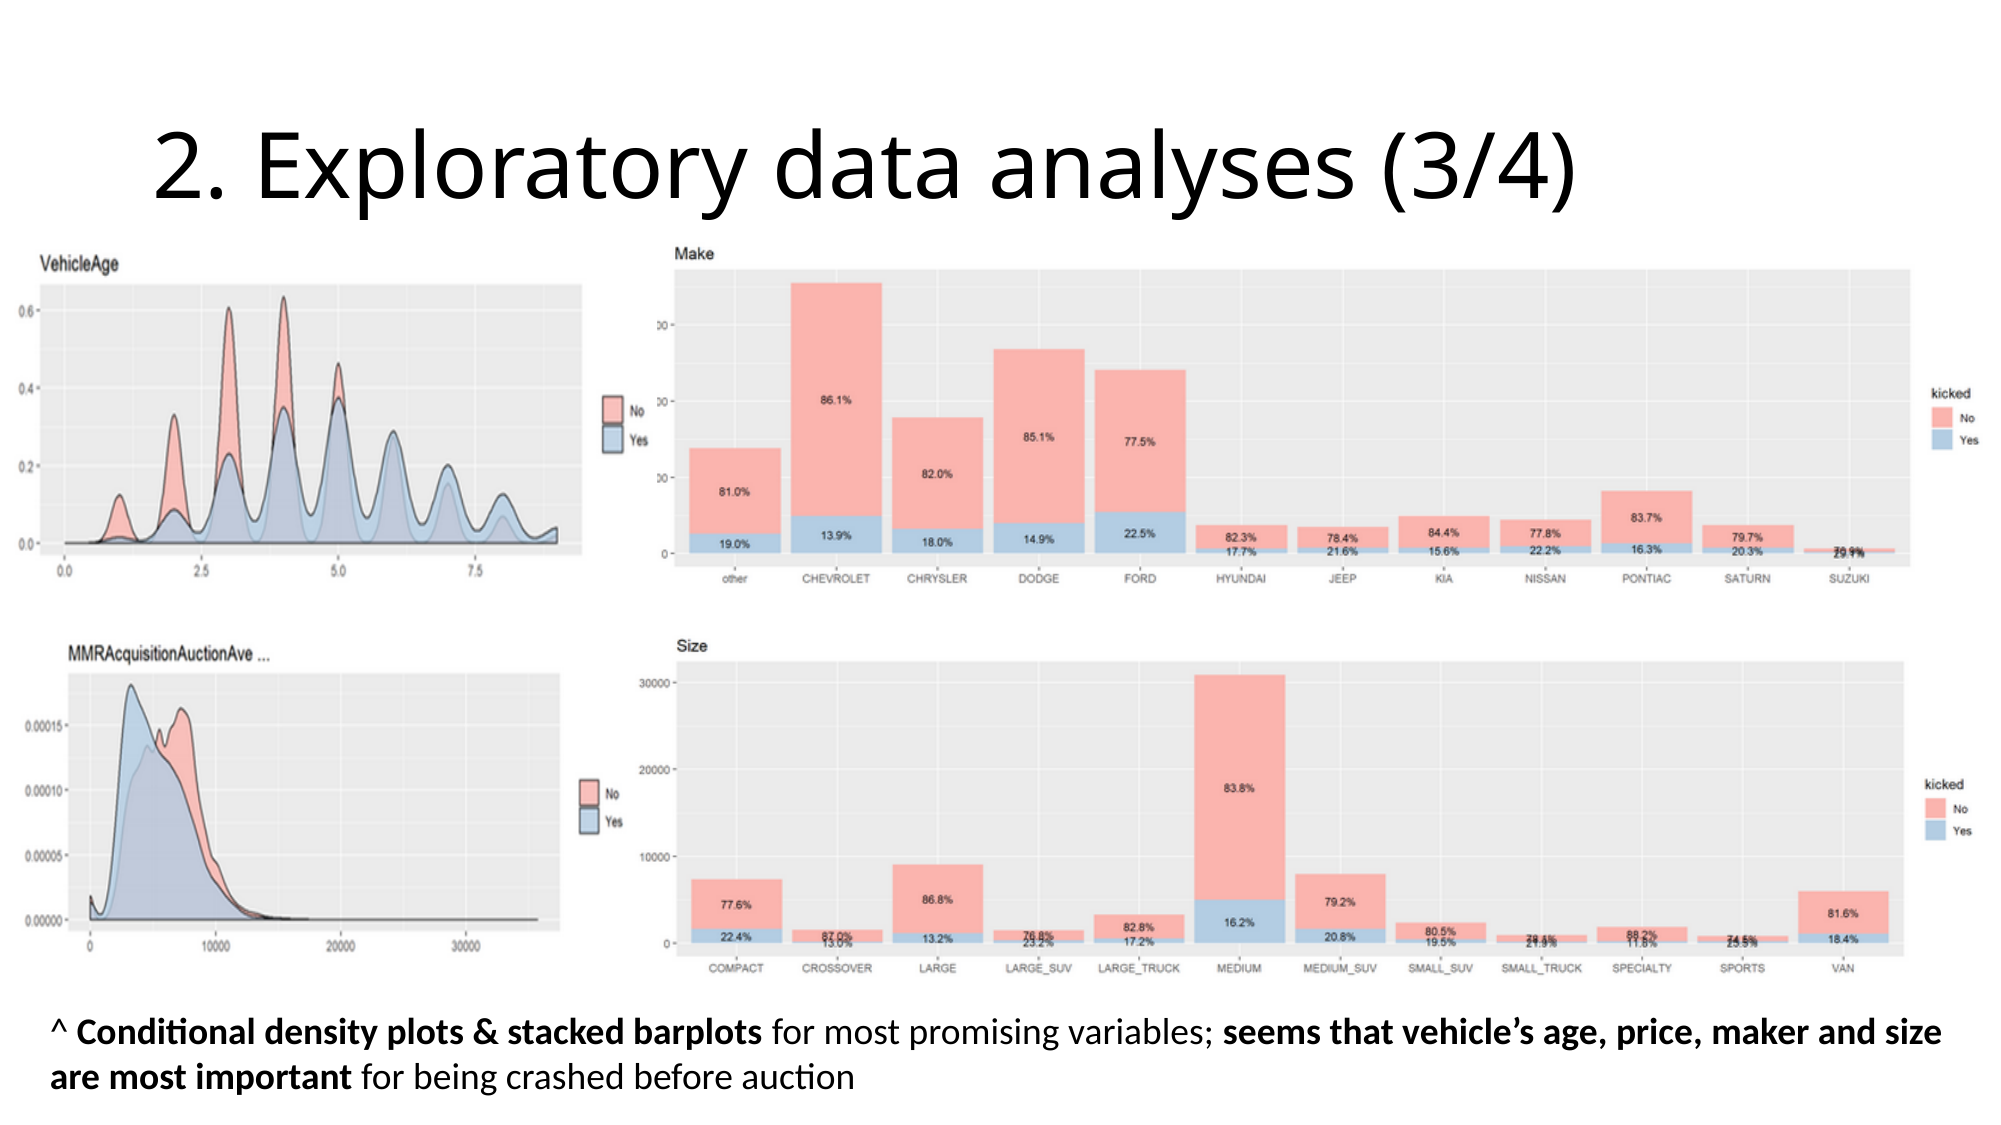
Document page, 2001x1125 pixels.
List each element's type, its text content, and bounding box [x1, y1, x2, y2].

text_box ^ Conditional density plots & stacked barplots for most promising variables; seems that vehicle’s age, price, maker and size are most important for being crashed before auction [34, 999, 1969, 1105]
picture [5, 634, 1985, 987]
picture [5, 232, 1995, 600]
title 2. Exploratory data analyses (3/4) [137, 59, 1863, 248]
